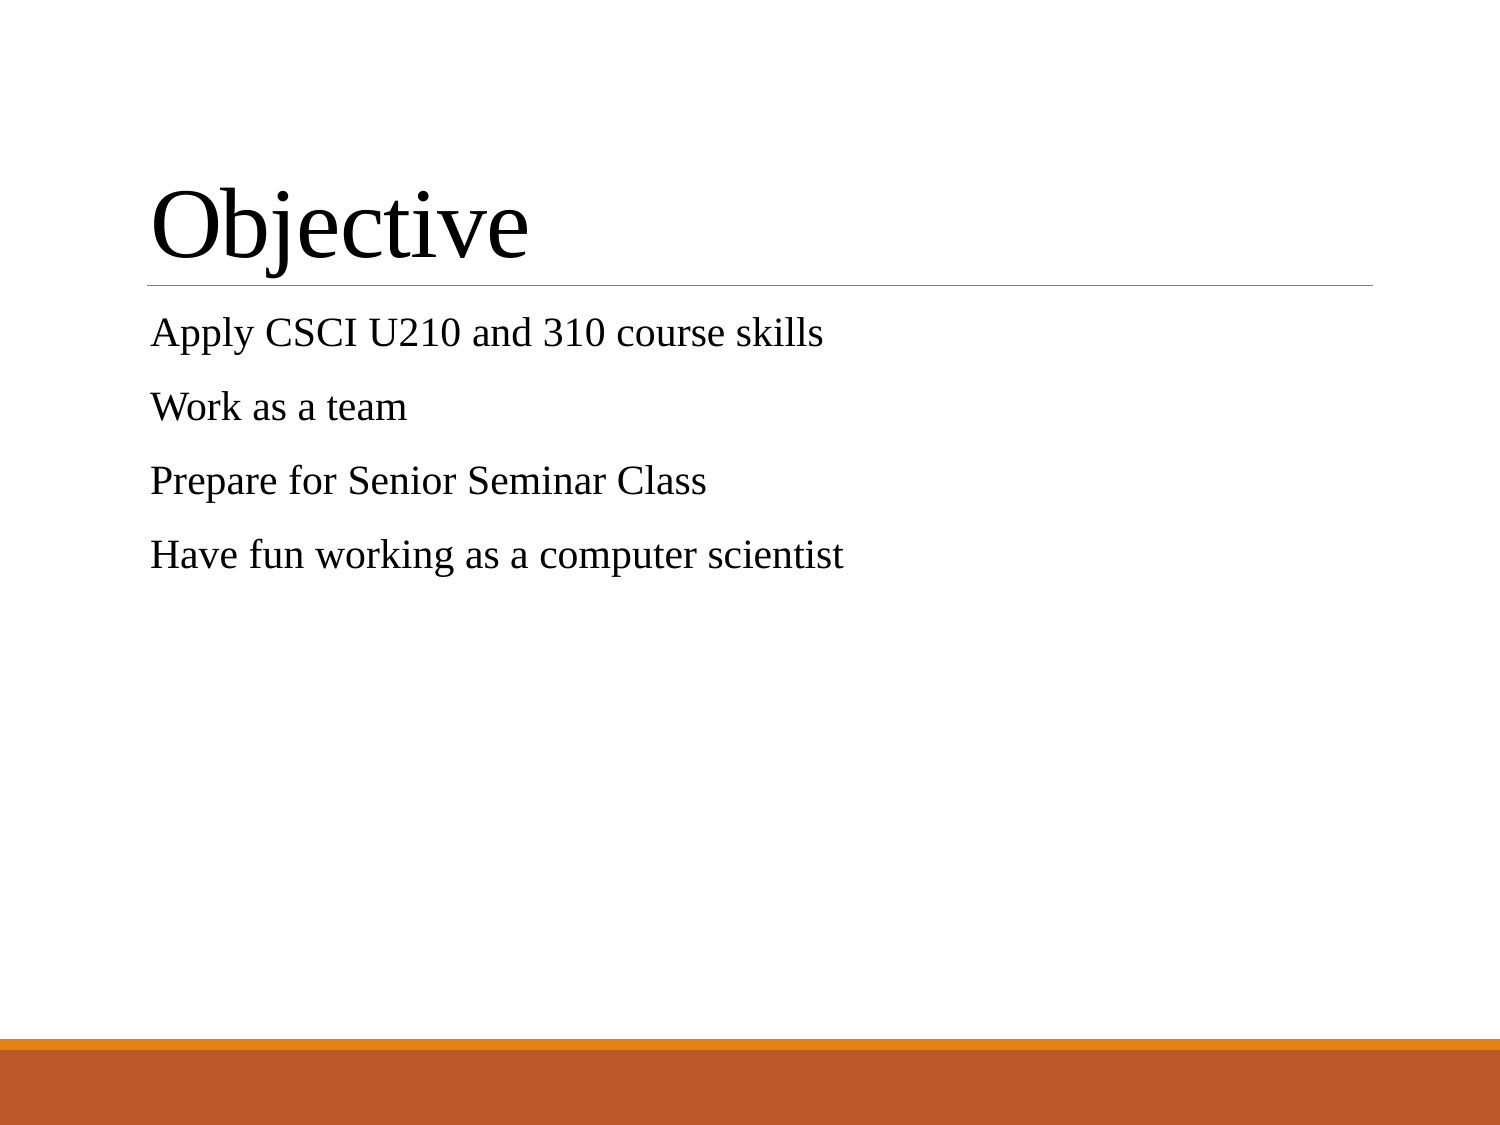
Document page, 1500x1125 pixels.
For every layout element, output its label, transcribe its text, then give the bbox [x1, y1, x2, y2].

list Apply CSCI U210 and 310 course skills Work as a team Prepare for Senior Seminar Class Have fun working as a computer scientist [135, 302, 1373, 963]
title Objective [135, 47, 1373, 285]
